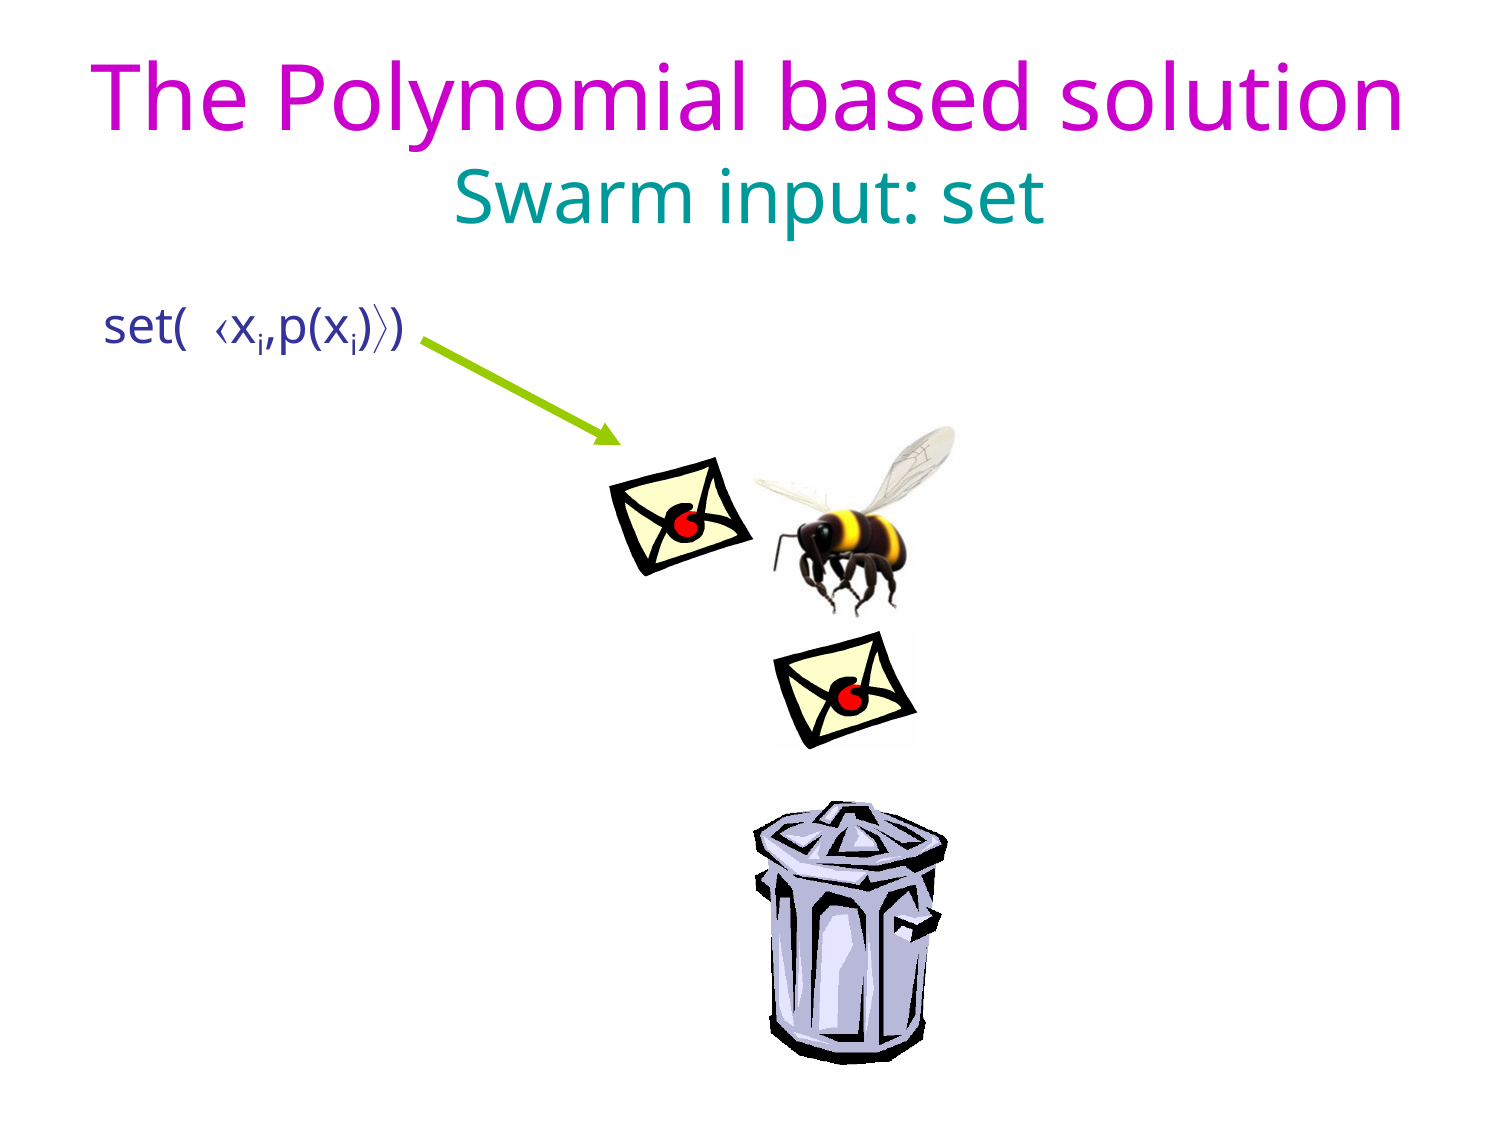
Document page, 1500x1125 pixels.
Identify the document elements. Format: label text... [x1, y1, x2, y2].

title The Polynomial based solution Swarm input: set [74, 44, 1426, 233]
text_box set(xi,p(xi)) [88, 285, 434, 369]
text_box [421, 339, 622, 446]
picture [609, 391, 1057, 751]
picture [753, 797, 950, 1067]
